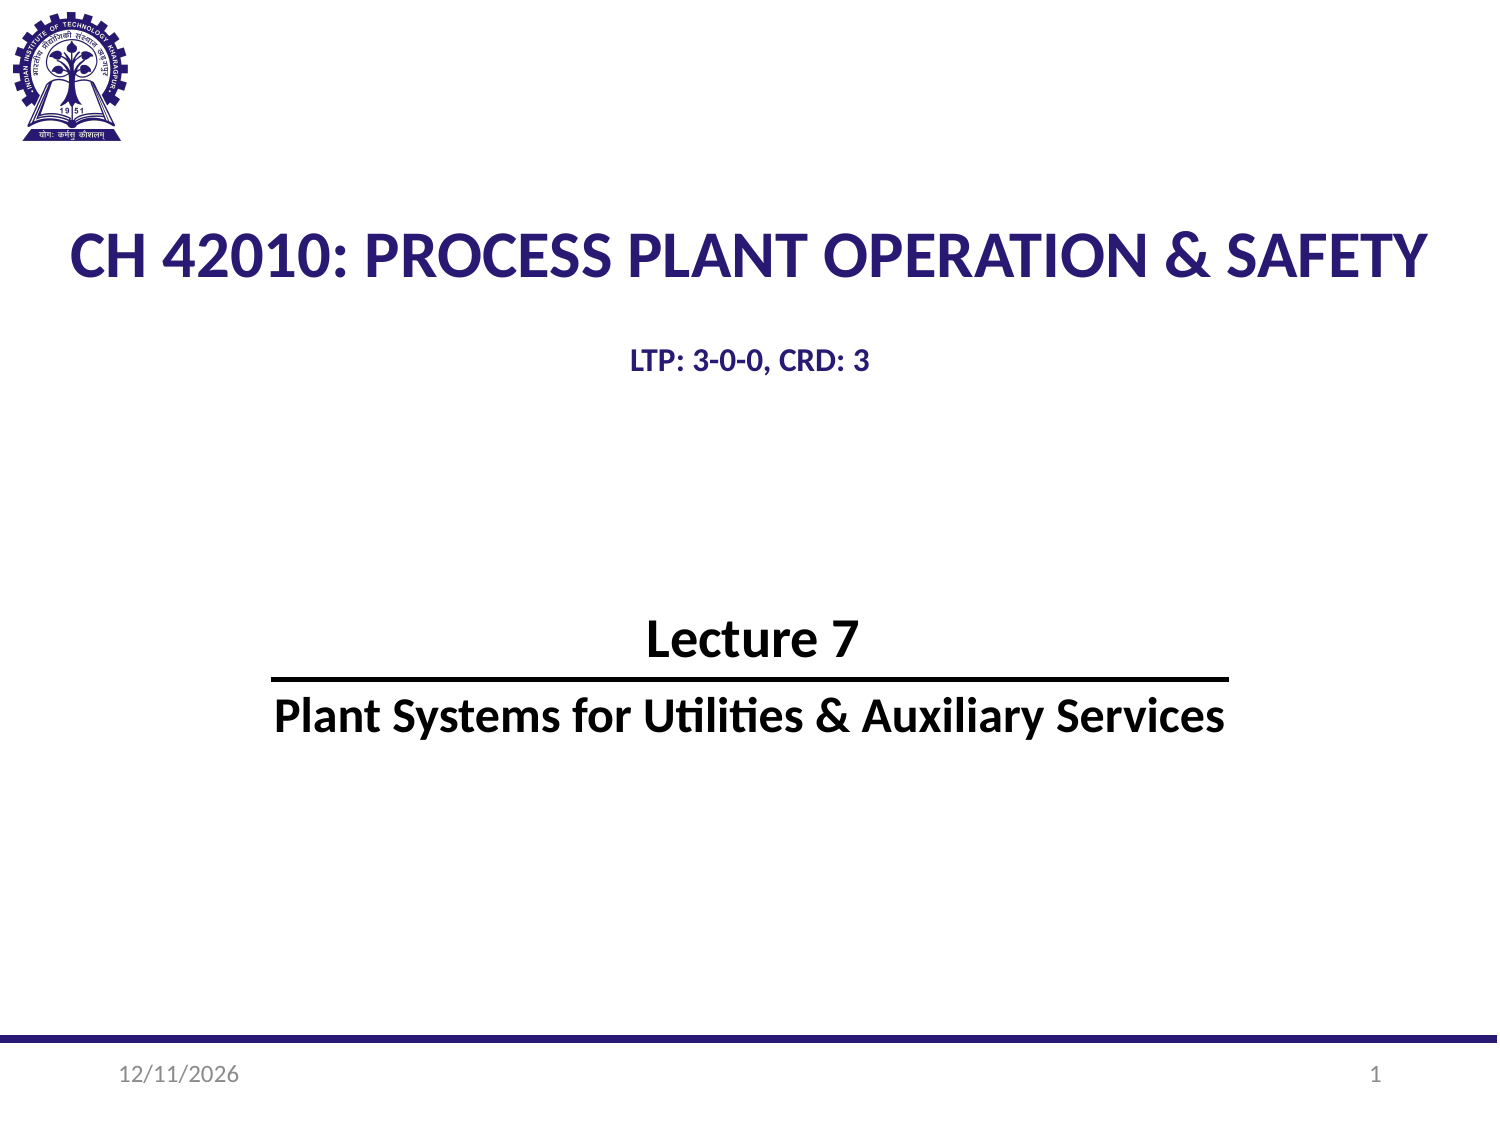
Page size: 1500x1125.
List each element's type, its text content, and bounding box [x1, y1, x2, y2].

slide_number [103, 1043, 441, 1103]
text_box Plant Systems for Utilities & Auxiliary Services [236, 675, 1264, 751]
text_box CH 42010: PROCESS PLANT OPERATION & SAFETY [48, 203, 1452, 299]
text_box LTP: 3-0-0, CRD: 3 [374, 330, 1125, 386]
text_box Lecture 7 [631, 594, 876, 675]
slide_number 1 [1059, 1043, 1397, 1103]
picture [13, 12, 128, 141]
